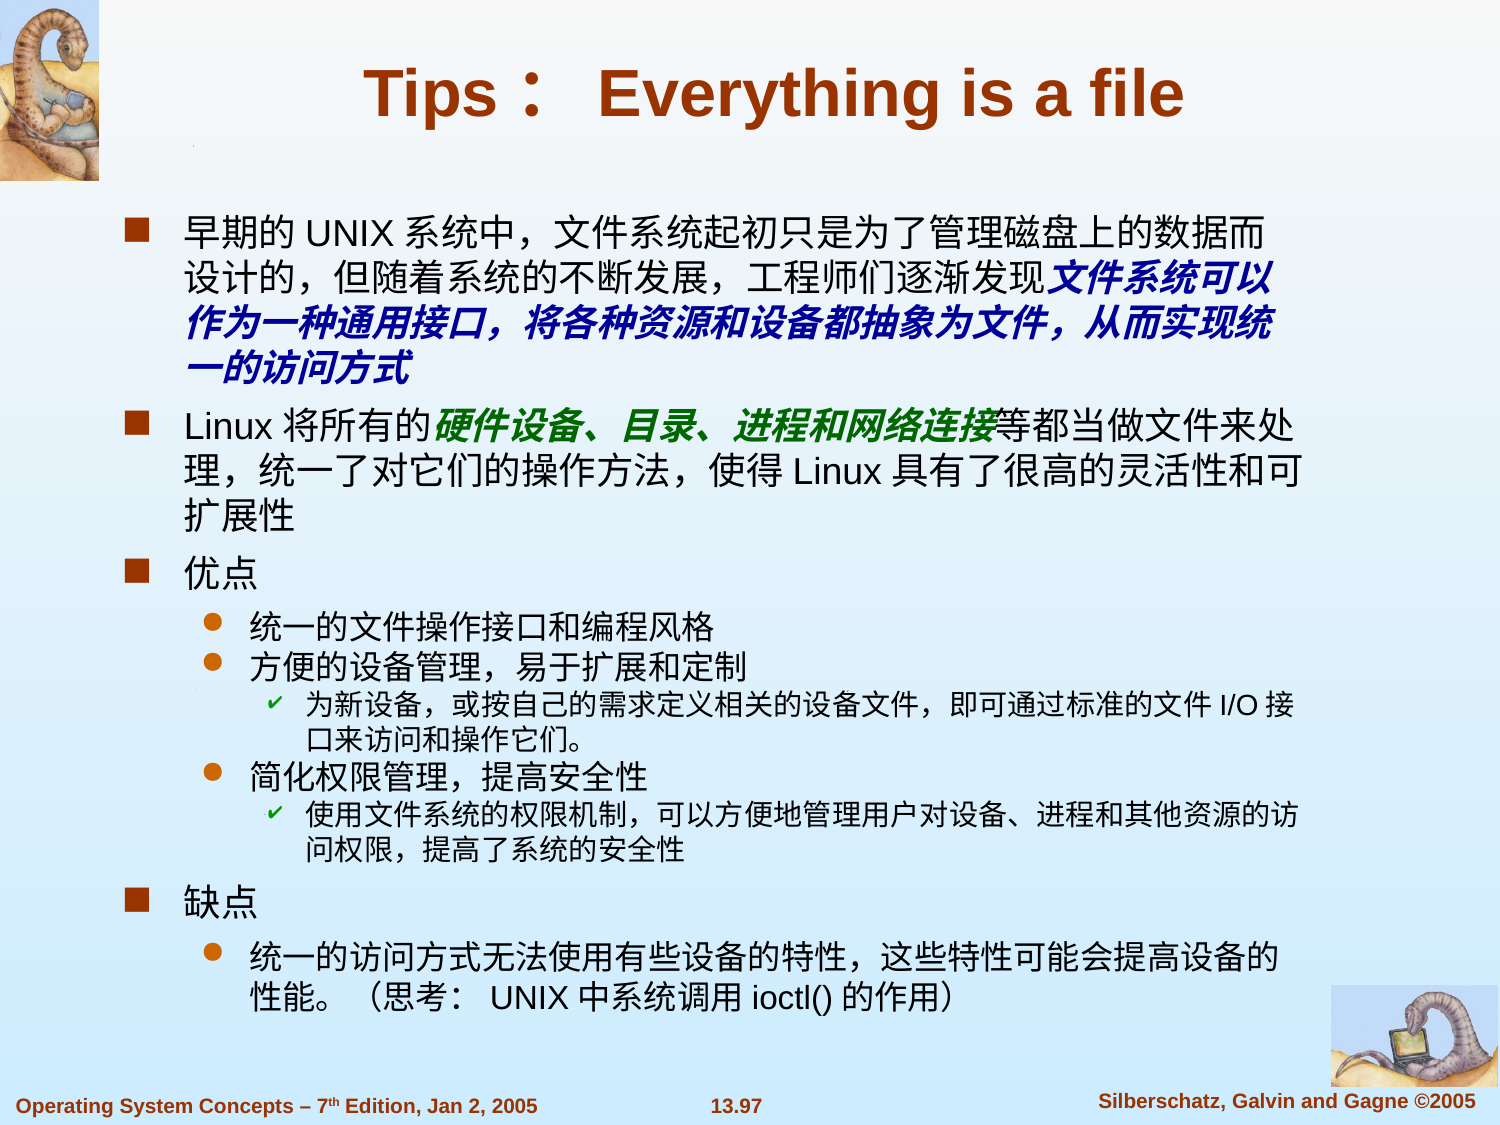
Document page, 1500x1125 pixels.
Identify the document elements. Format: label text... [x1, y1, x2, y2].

picture [1331, 985, 1498, 1087]
text_box 早期的UNIX系统中，文件系统起初只是为了管理磁盘上的数据而设计的，但随着系统的不断发展，工程师们逐渐发现文件系统可以作为一种通用接口，将各种资源和设备都抽象为文件，从而实现统一的访问方式 Linux将所有的硬件设备、目录、进程和网络连接等都当做文件来处理，统一了对它们的操作方法，使得Linux具有了很高的灵活性和可扩展性 优点 统一的文件操作接口和编程风格 方便的设备管理，易于扩展和定制 为新设备，或按自己的需求定义相关的设备文件，即可通过标准的文件I/O接口来访问和操作它们。 简化权限管理，提高安全性 使用文件系统的权限机制，可以方便地管理用户对设备、进程和其他资源的访问权限，提高了系统的安全性 缺点 统一的访问方式无法使用有些设备的特性，这些特性可能会提高设备的性能。（思考：UNIX中系统调用ioctl()的作用） [112, 201, 1319, 1032]
title Tips：Everything is a file [112, 37, 1438, 138]
picture [0, 0, 99, 181]
